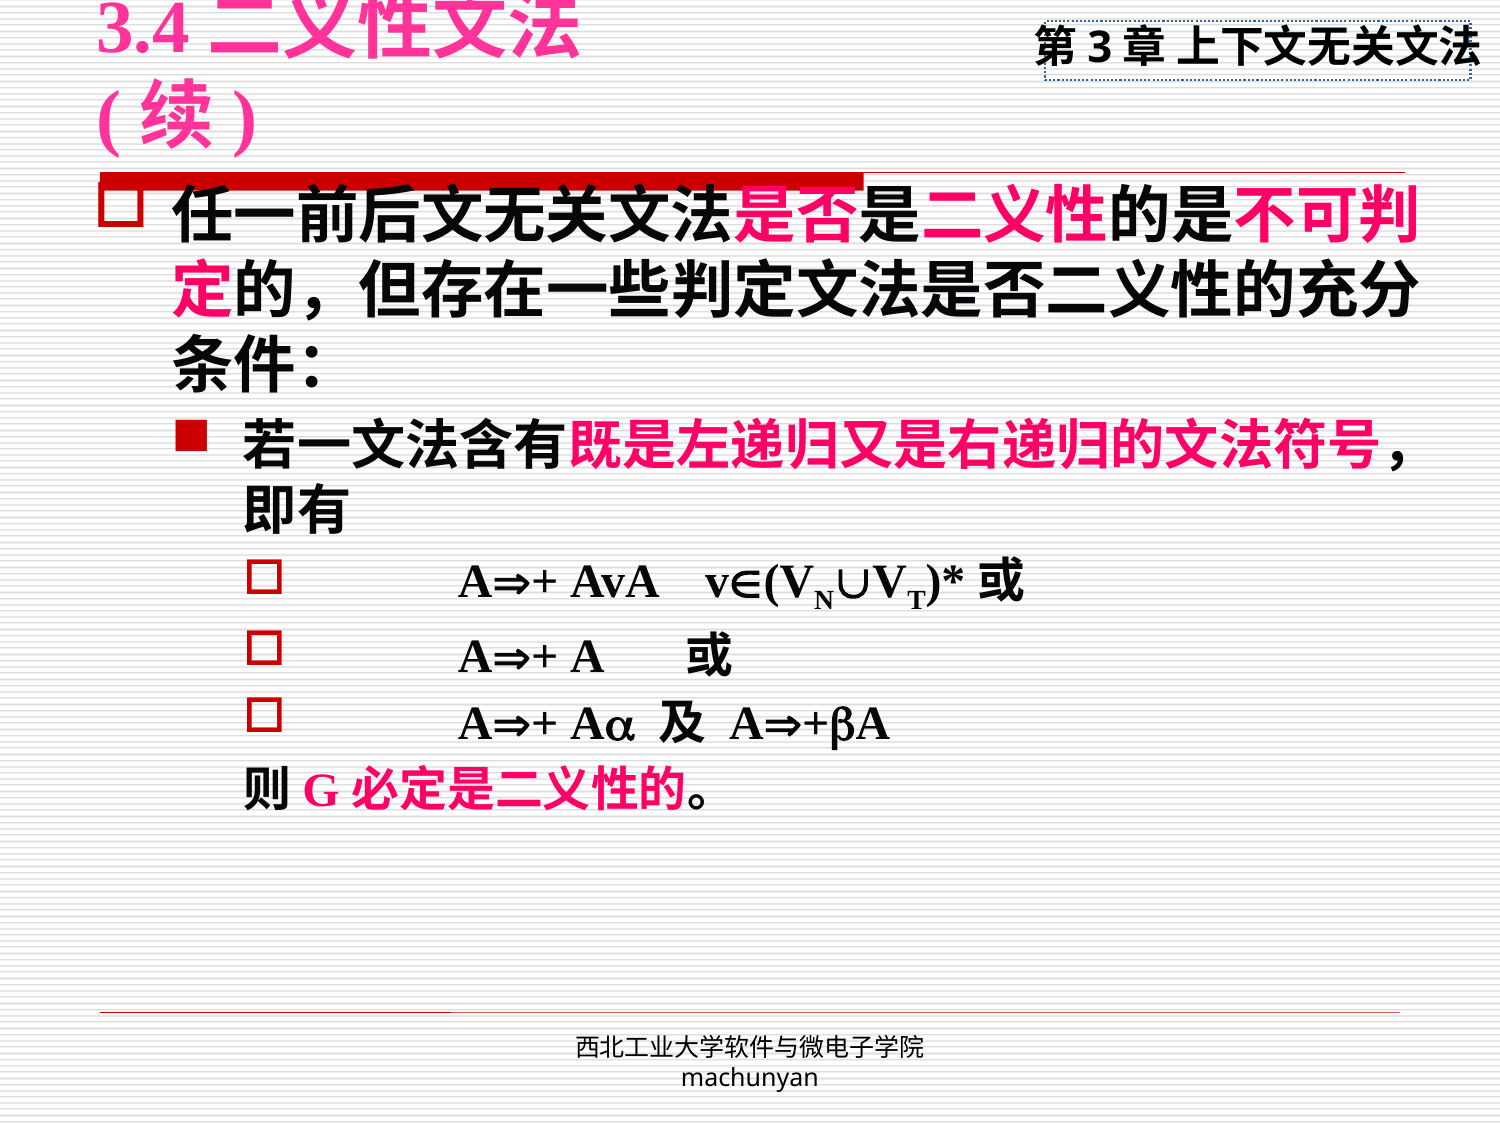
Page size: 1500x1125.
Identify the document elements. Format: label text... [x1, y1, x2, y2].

slide_number [1074, 1024, 1401, 1103]
slide_number [99, 1024, 426, 1103]
footer 西北工业大学软件与微电子学院 machunyan [512, 1024, 988, 1103]
picture [0, 0, 1500, 1125]
list 任一前后文无关文法是否是二义性的是不可判定的，但存在一些判定文法是否二义性的充分条件： 若一文法含有既是左递归又是右递归的文法符号，即有 A+ AvA v(VNVT)*或 A+ A 或 A+ A 及 A+A 则G必定是二义性的。 [78, 167, 1481, 906]
title 3.4二义性文法(续) [80, 89, 702, 166]
